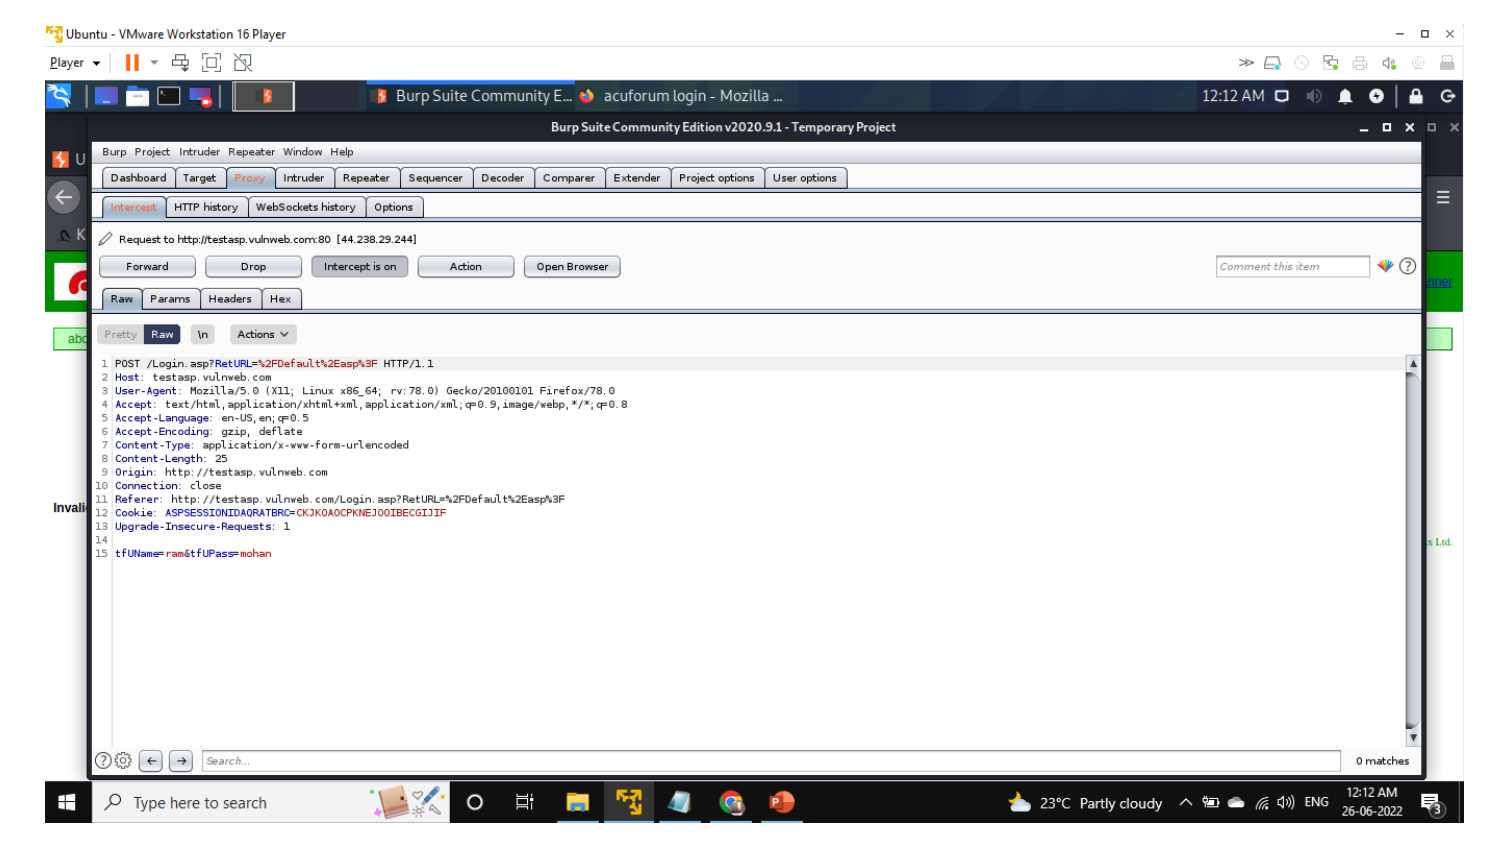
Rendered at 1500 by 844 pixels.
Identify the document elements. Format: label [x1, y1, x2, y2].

picture [45, 24, 1464, 823]
